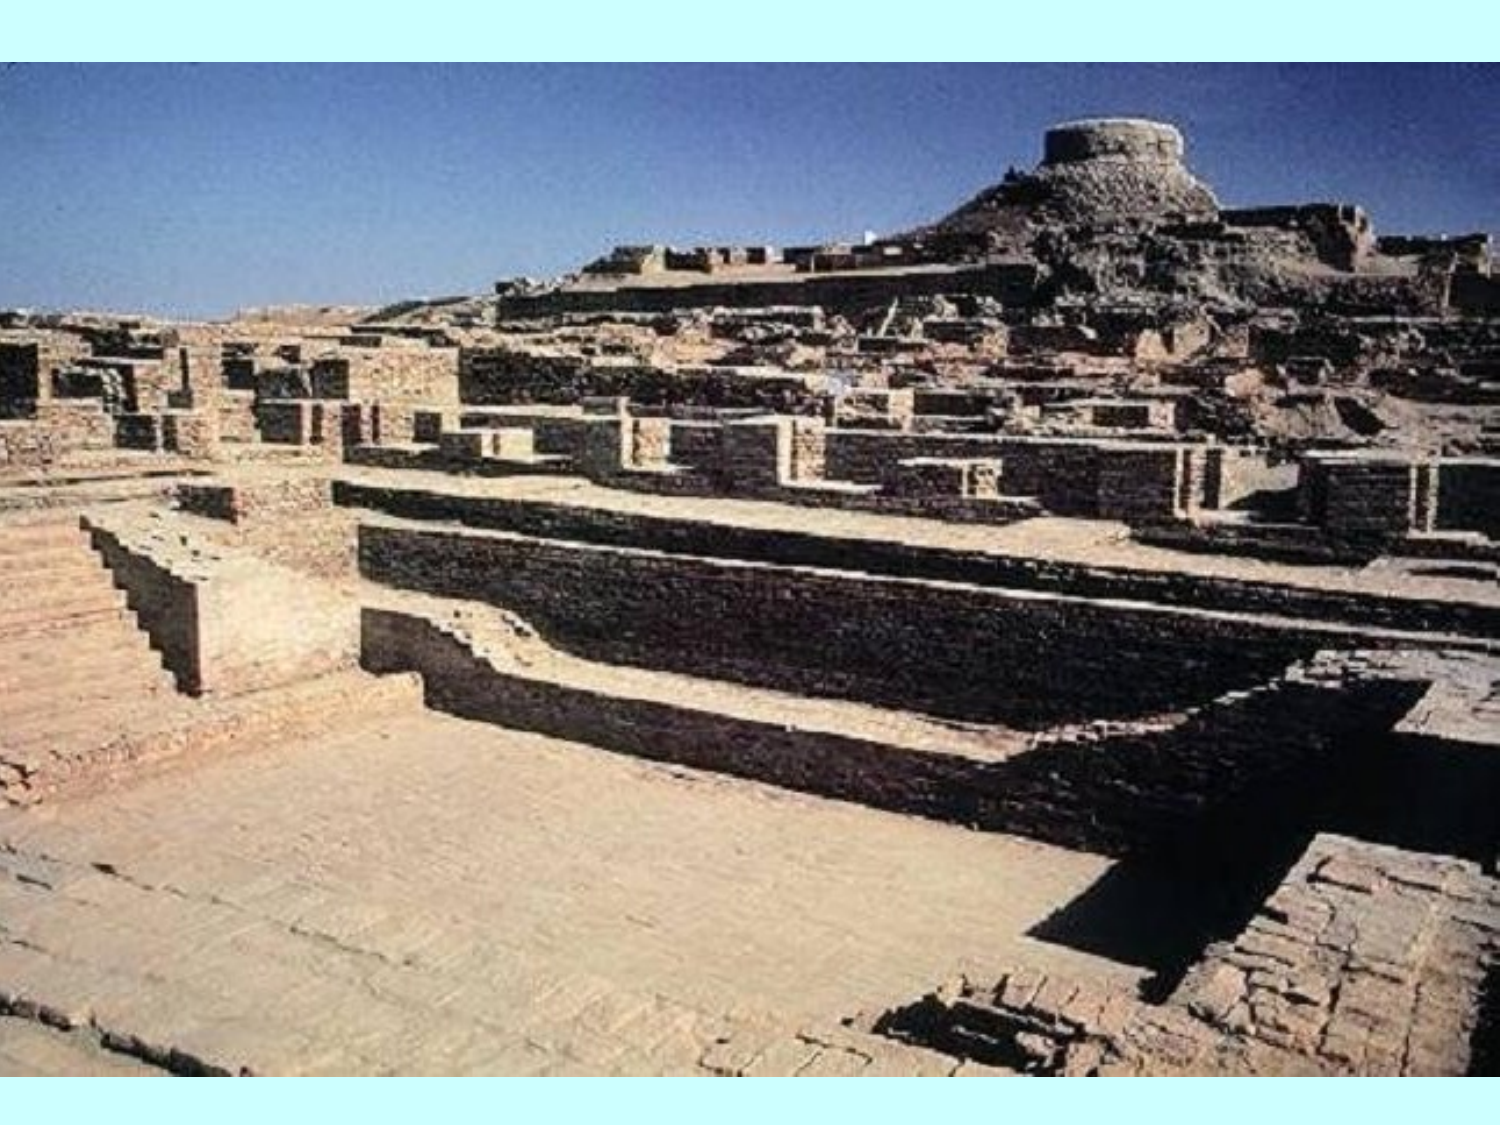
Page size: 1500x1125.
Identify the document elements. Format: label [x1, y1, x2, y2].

text_box [0, 62, 1500, 1077]
